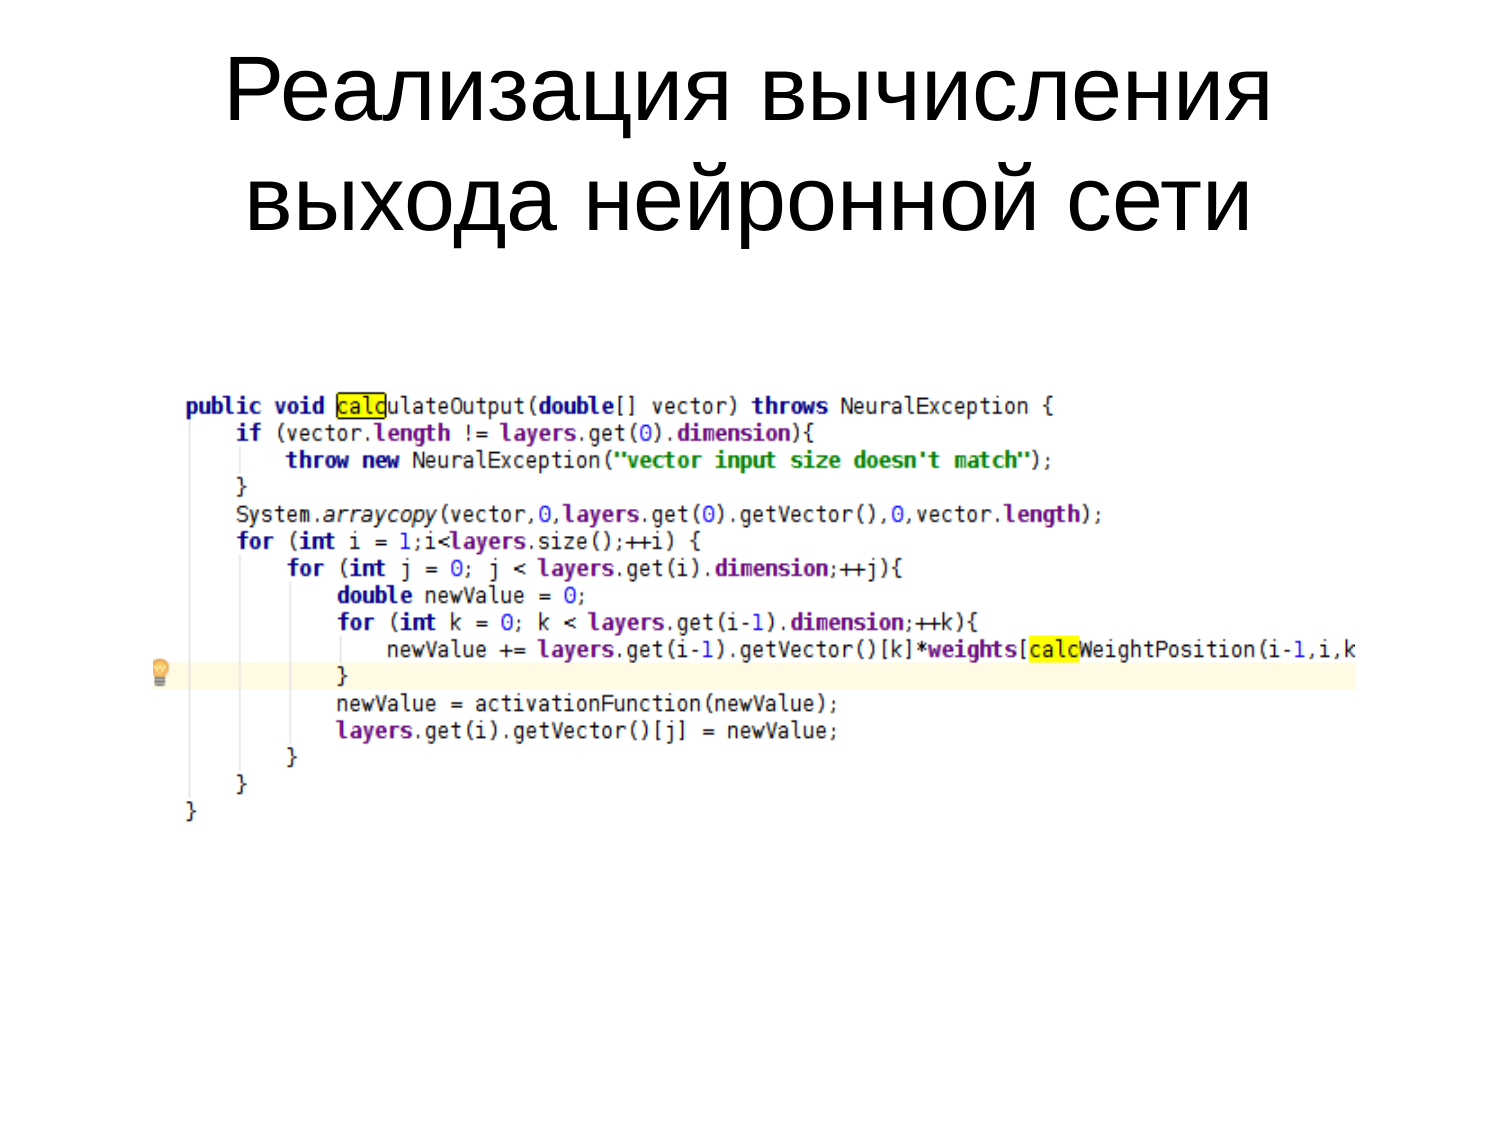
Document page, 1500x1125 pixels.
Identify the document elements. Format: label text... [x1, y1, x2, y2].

text_box Реализация вычисления выхода нейронной сети [74, 36, 1425, 242]
picture [152, 389, 1355, 827]
